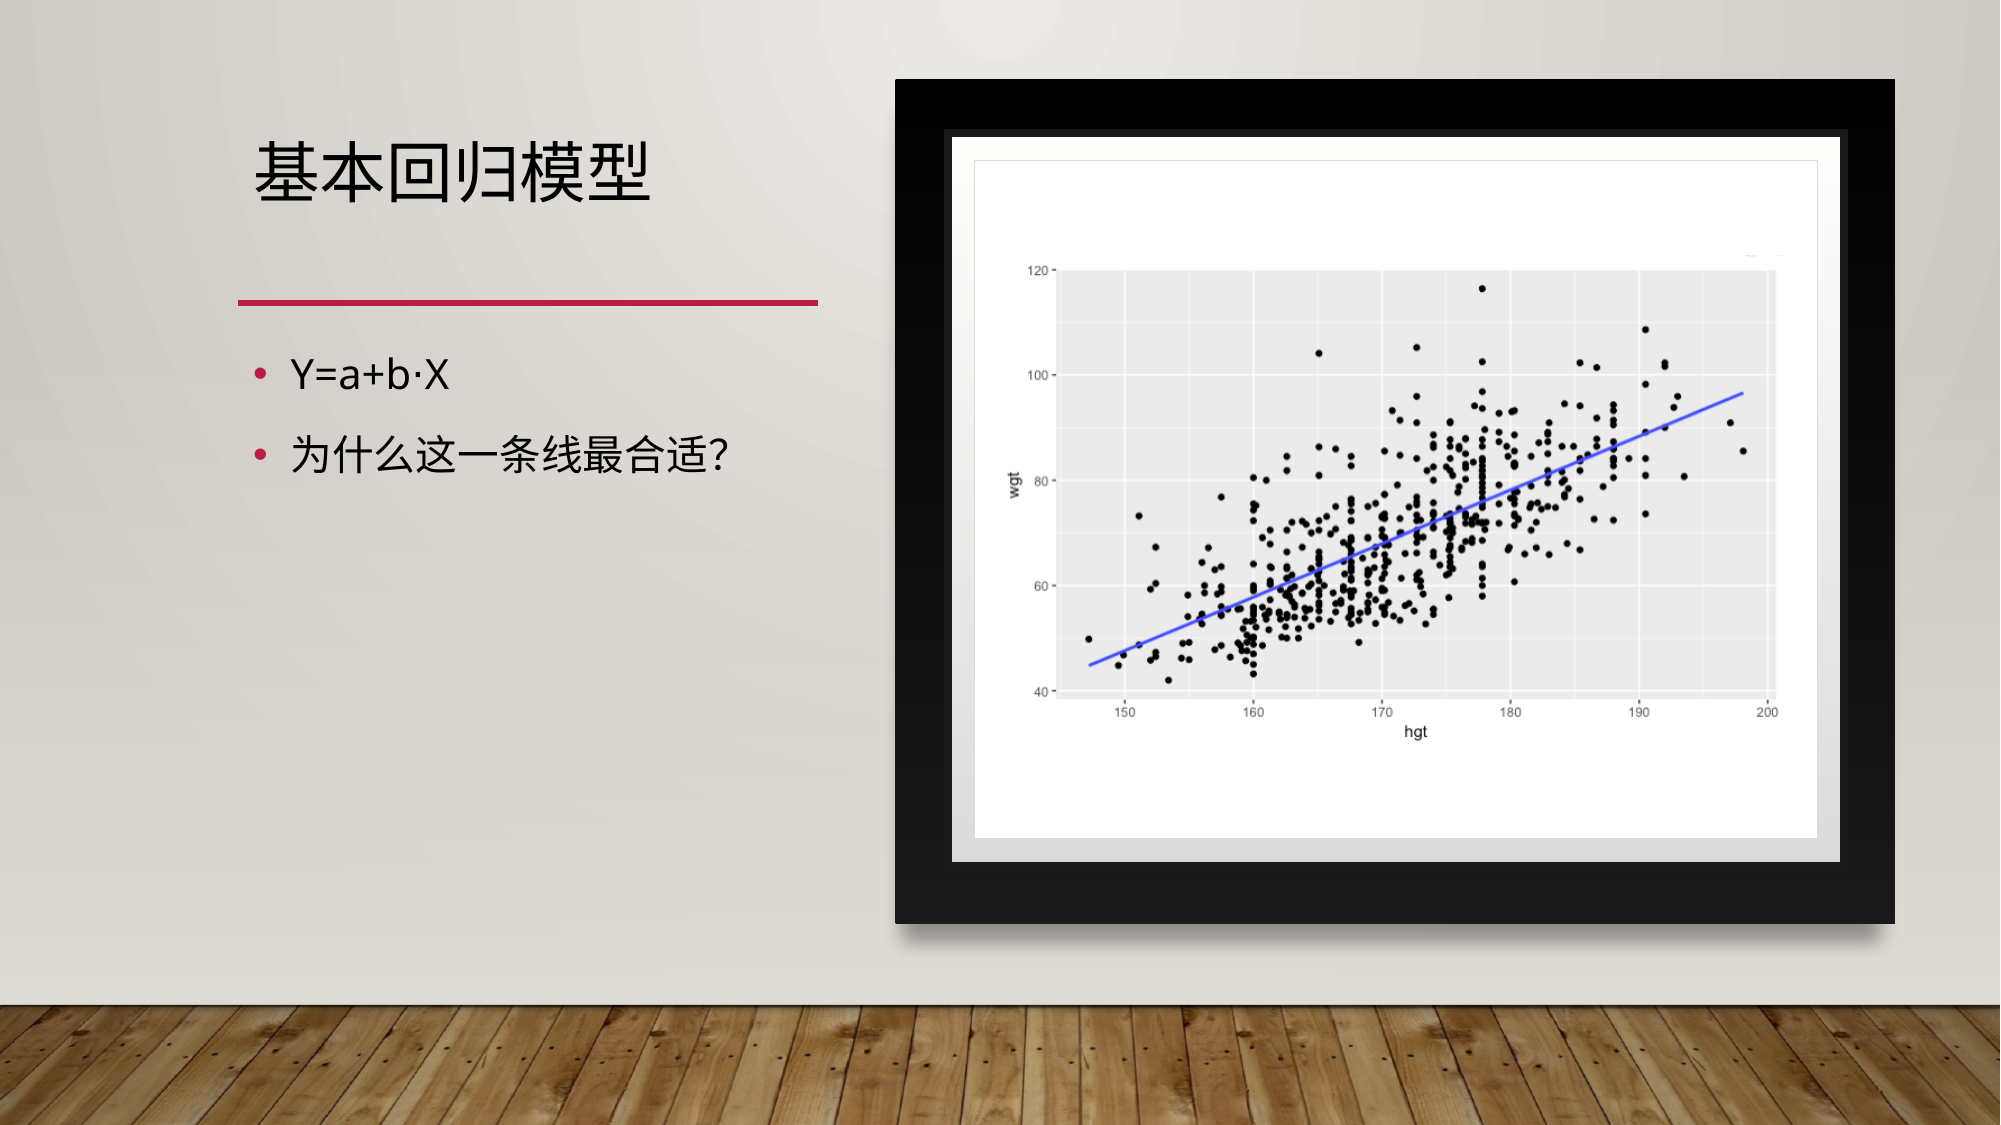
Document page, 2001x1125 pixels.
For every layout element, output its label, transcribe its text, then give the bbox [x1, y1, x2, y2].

text_box [0, 0, 2000, 330]
text_box [0, 330, 2000, 1004]
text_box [895, 78, 1896, 924]
picture [999, 255, 1791, 745]
title 基本回归模型 [238, 131, 818, 302]
list Y=a+b⋅X 为什么这一条线最合适？ [238, 330, 817, 897]
picture [0, 1006, 2000, 1125]
